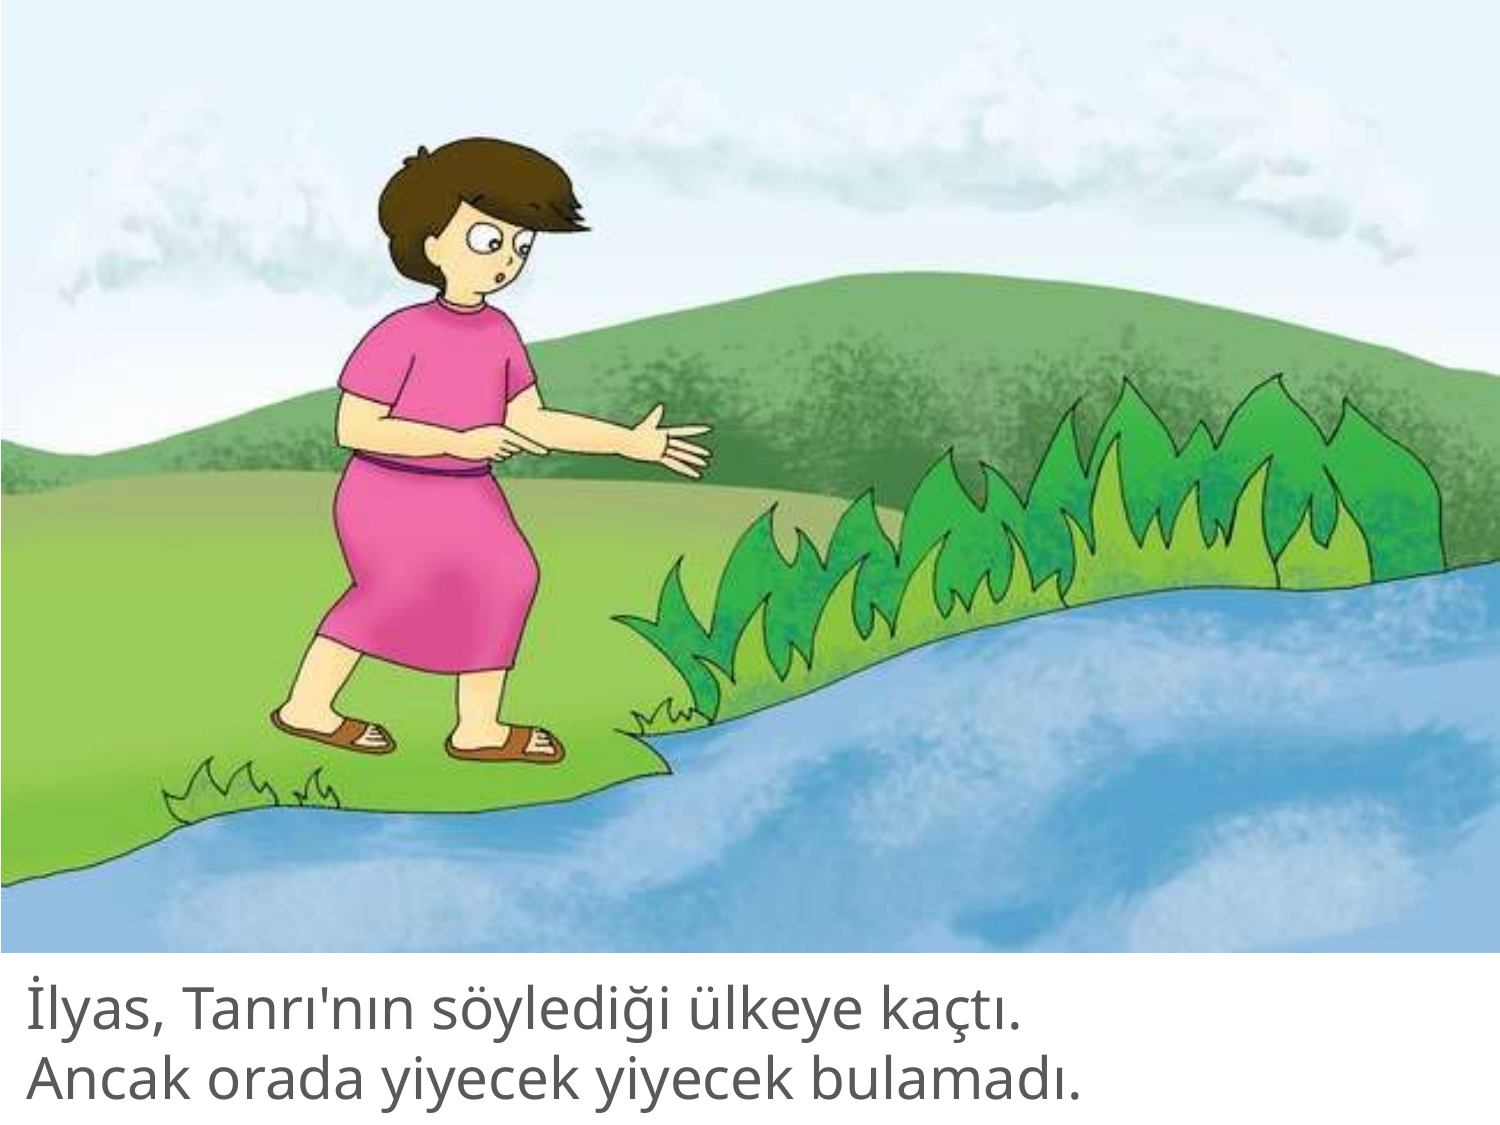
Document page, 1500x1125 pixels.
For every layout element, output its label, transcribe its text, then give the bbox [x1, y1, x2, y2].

picture [1, 0, 1500, 953]
text_box İlyas, Tanrı'nın söylediği ülkeye kaçtı. Ancak orada yiyecek yiyecek bulamadı. [11, 964, 1500, 1119]
